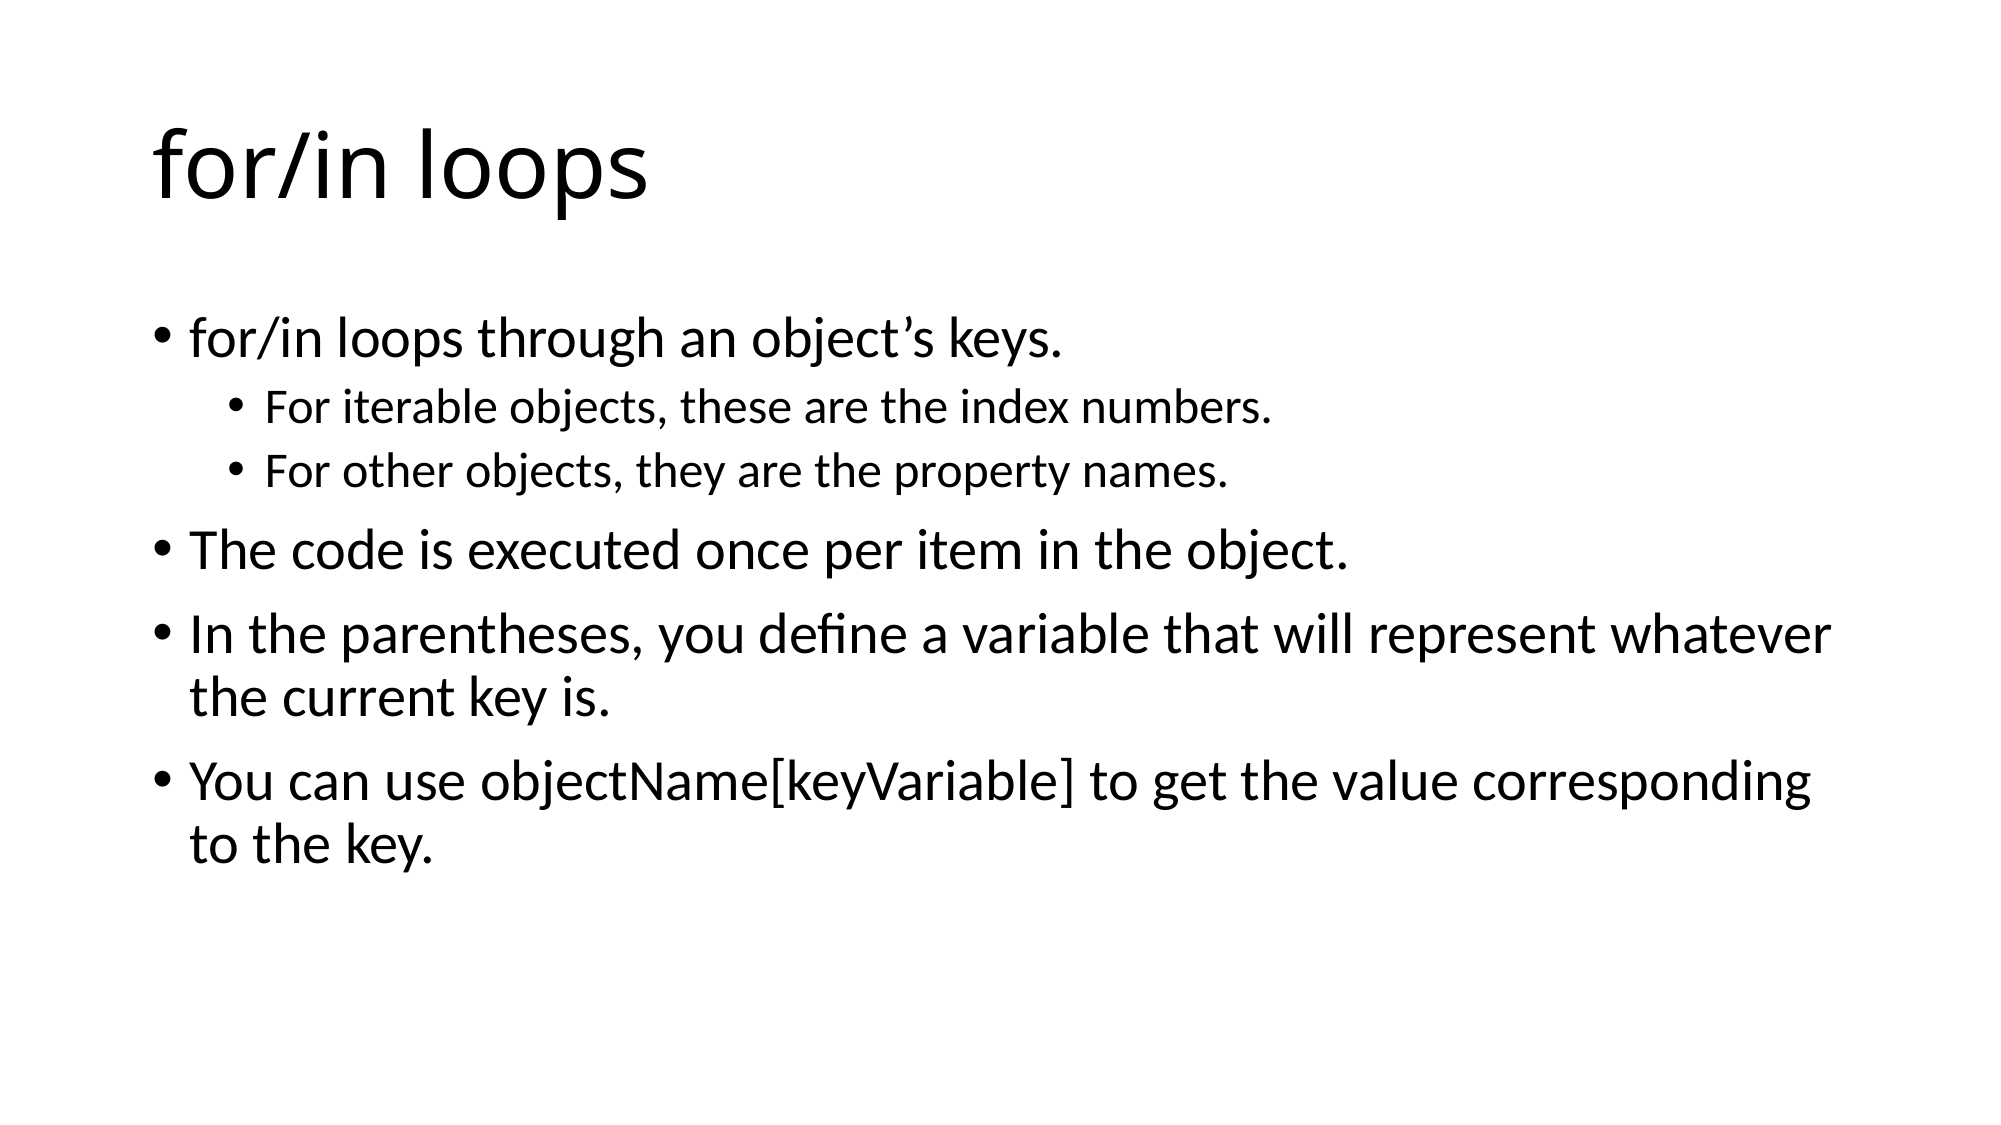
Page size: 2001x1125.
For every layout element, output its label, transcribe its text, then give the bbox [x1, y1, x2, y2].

list for/in loops through an object’s keys. For iterable objects, these are the index numbers. For other objects, they are the property names. The code is executed once per item in the object. In the parentheses, you define a variable that will represent whatever the current key is. You can use objectName[keyVariable] to get the value corresponding to the key. [137, 299, 1863, 1014]
title for/in loops [137, 59, 1863, 278]
